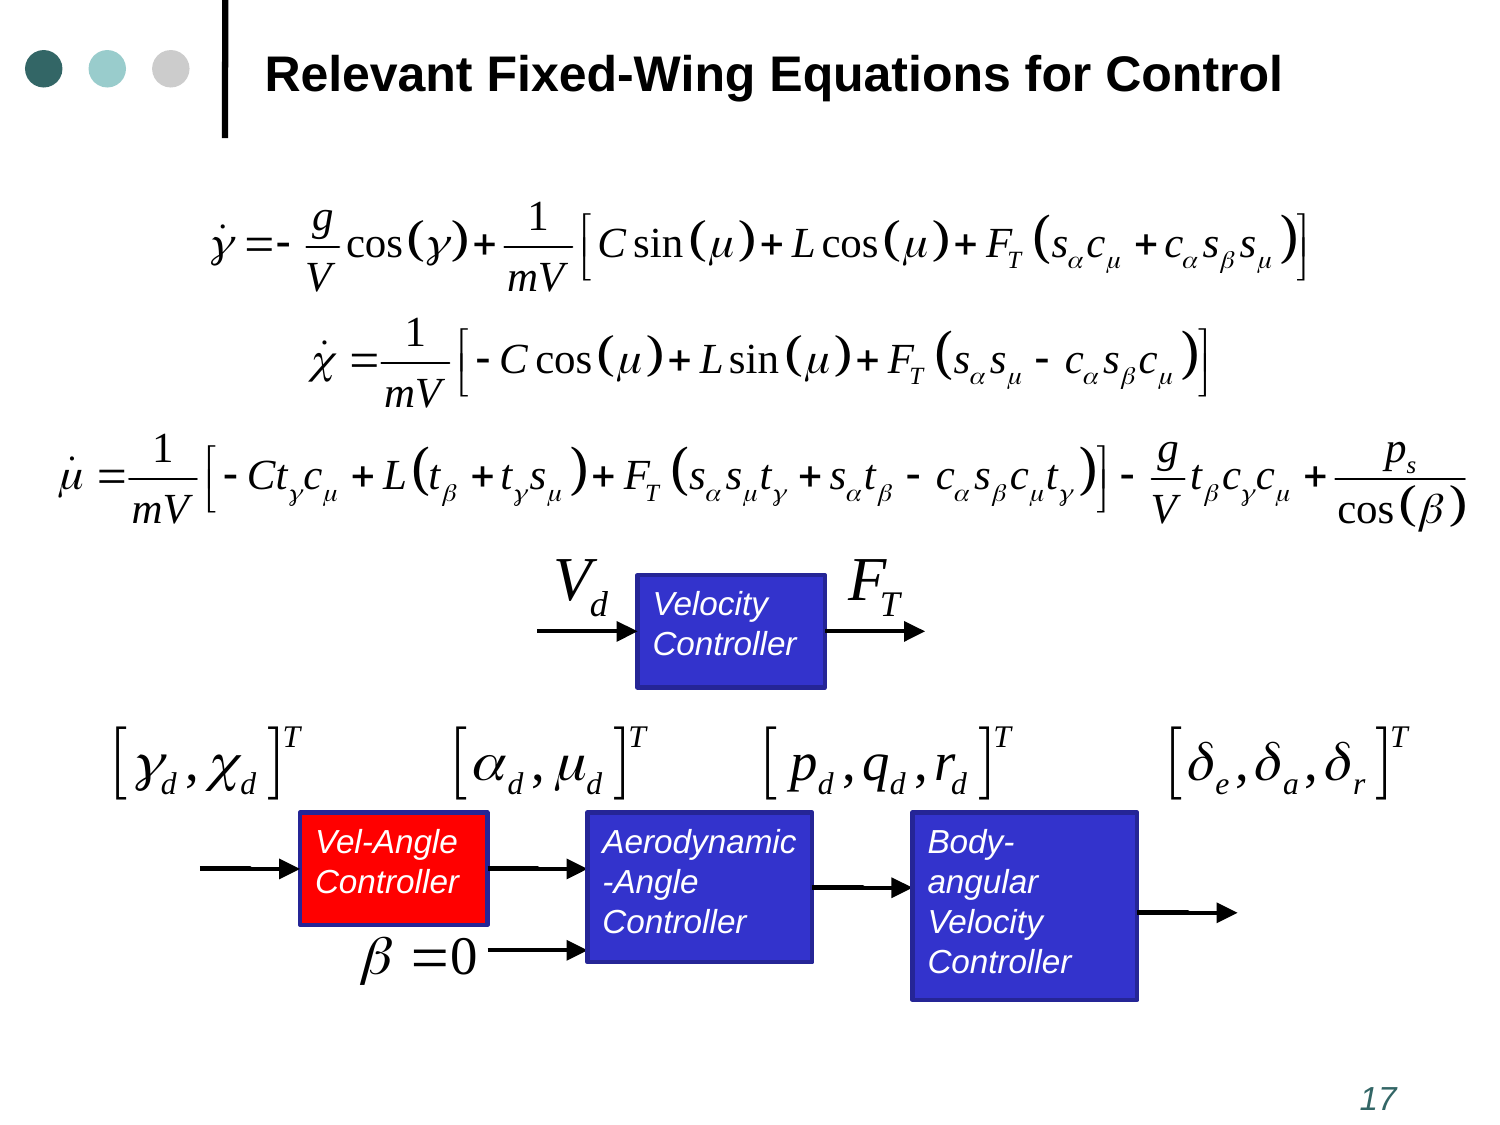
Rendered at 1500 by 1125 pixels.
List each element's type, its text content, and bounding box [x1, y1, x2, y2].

text_box Vel-Angle Controller [298, 810, 490, 927]
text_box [549, 537, 624, 632]
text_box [757, 712, 1028, 813]
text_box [349, 924, 488, 998]
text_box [1162, 712, 1423, 813]
text_box Relevant Fixed-Wing Equations for Control [249, 0, 1463, 157]
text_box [107, 712, 314, 813]
text_box Aerodynamic-Angle Controller [585, 810, 814, 964]
text_box Body-angular Velocity Controller [910, 810, 1139, 1002]
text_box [447, 712, 663, 813]
text_box Velocity Controller [635, 611, 827, 690]
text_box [837, 537, 917, 632]
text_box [49, 187, 1476, 604]
